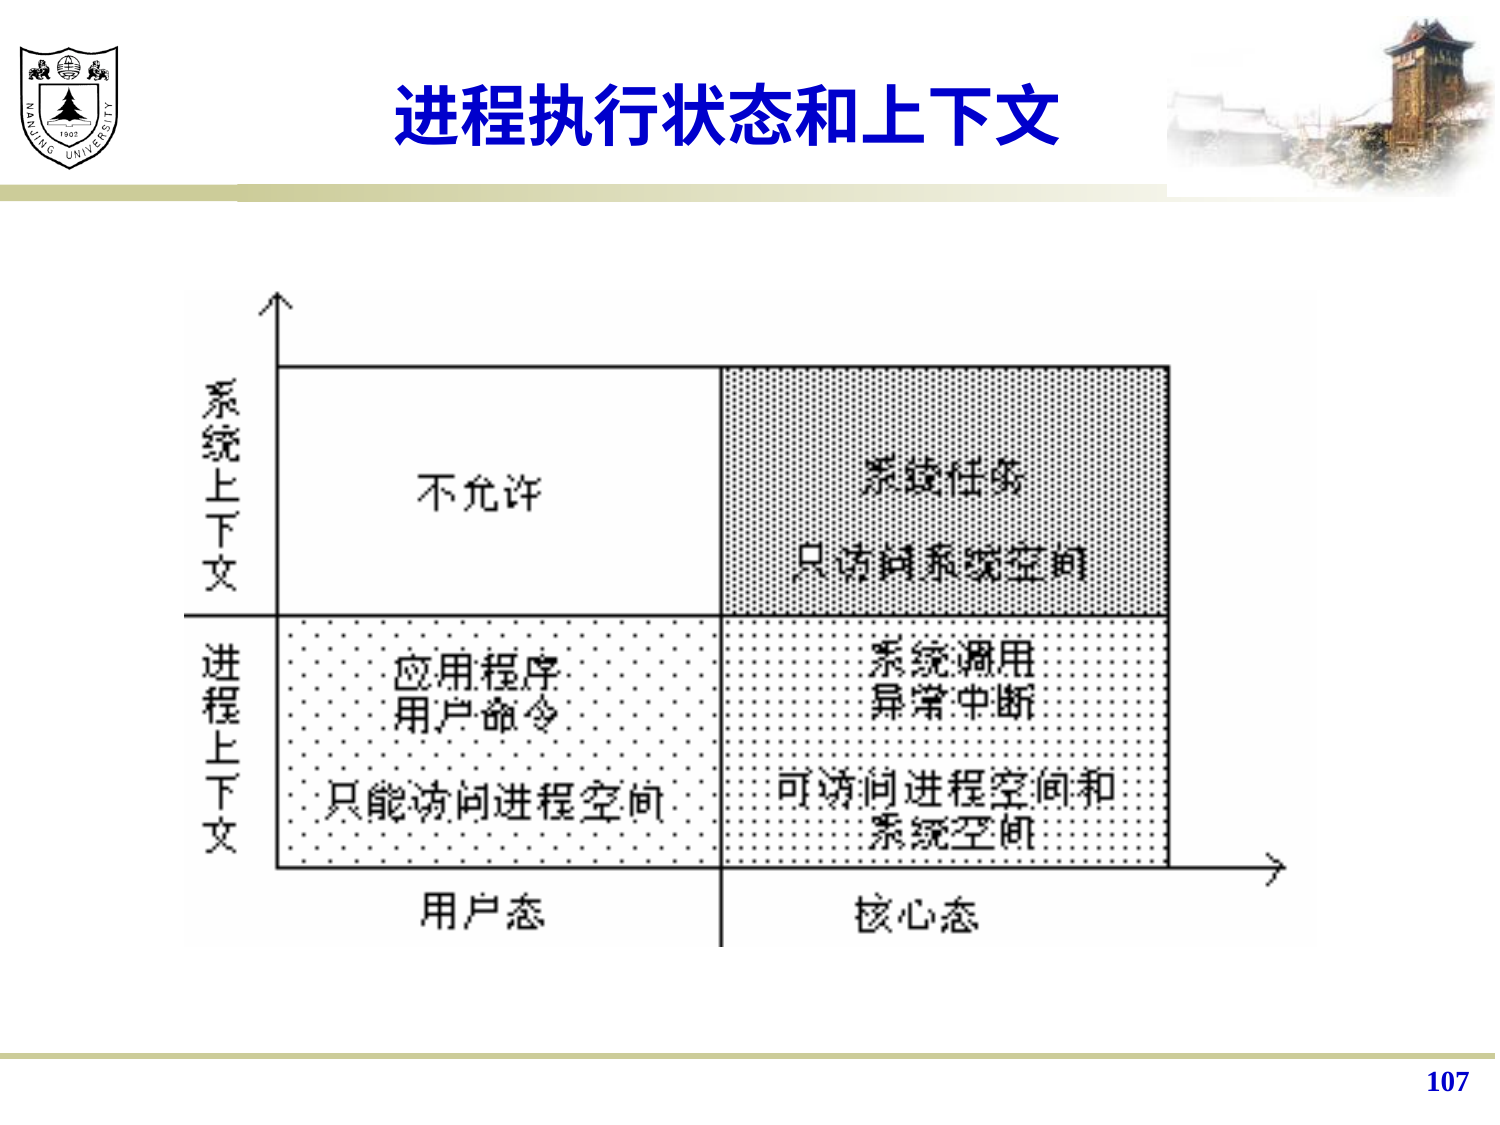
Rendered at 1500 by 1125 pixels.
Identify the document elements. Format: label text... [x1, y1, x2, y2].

picture [0, 1053, 1495, 1059]
picture [14, 42, 124, 173]
slide_number 107 [1399, 1054, 1496, 1125]
title 进程执行状态和上下文 [123, 66, 1331, 161]
picture [183, 290, 1318, 947]
picture [1167, 16, 1495, 197]
